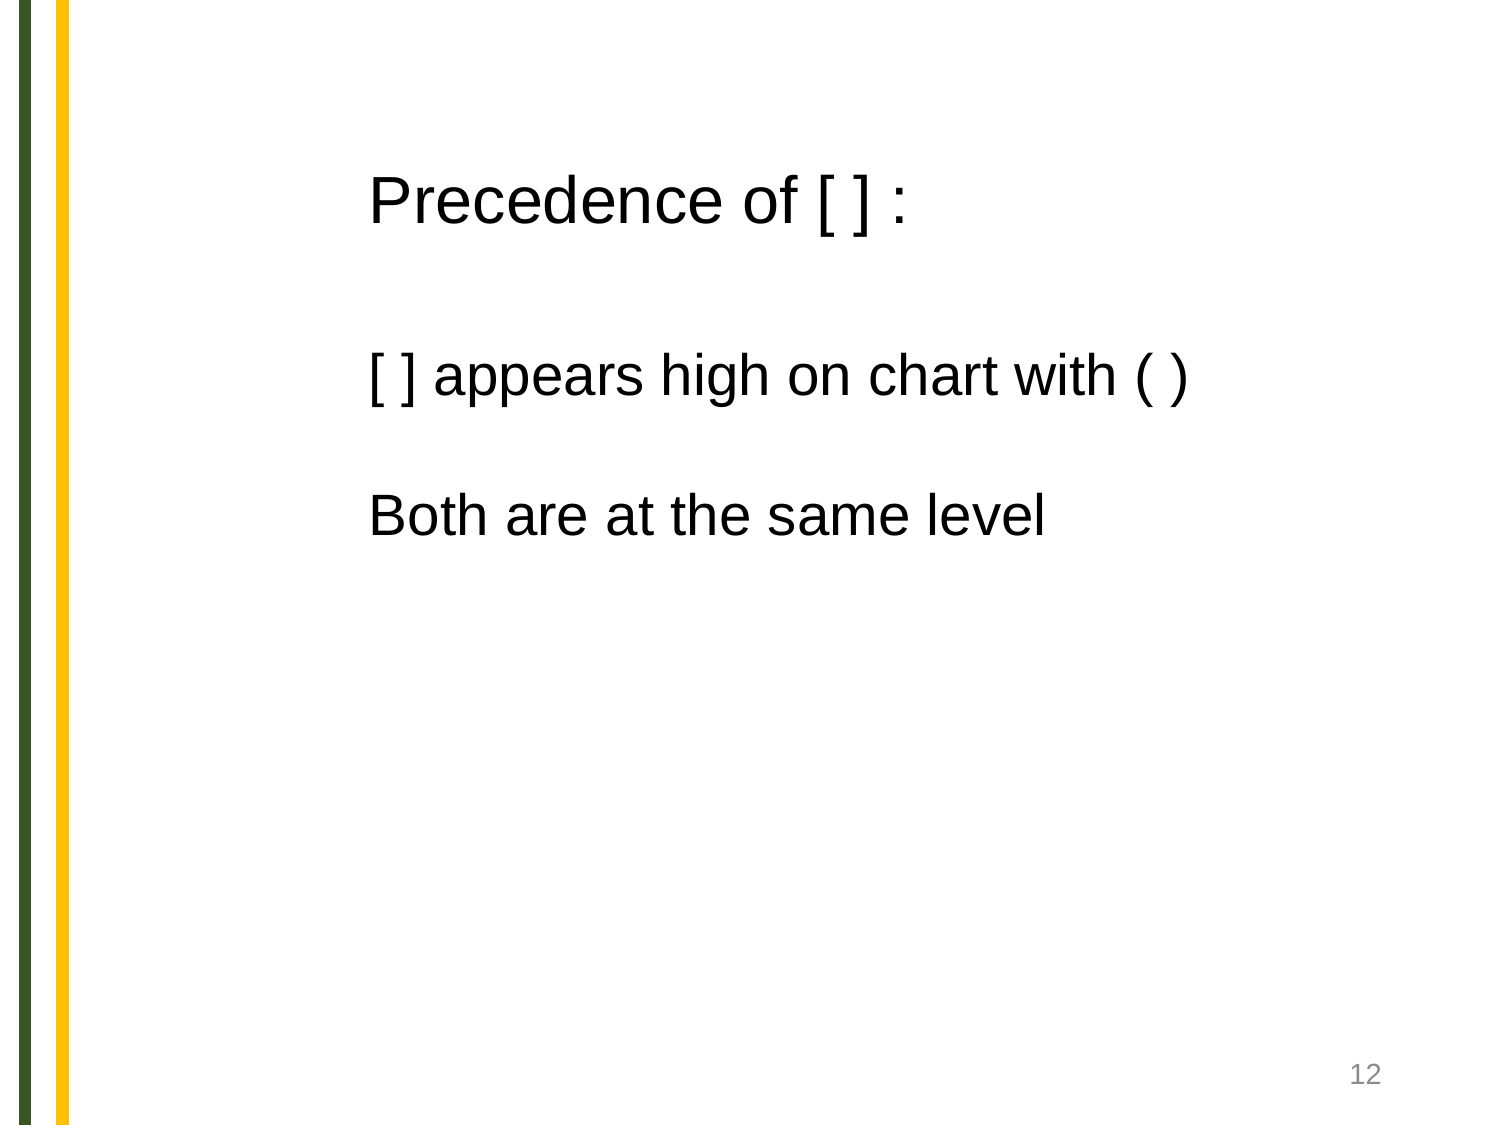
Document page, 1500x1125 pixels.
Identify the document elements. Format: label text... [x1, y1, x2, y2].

text_box Precedence of [ ] : [ ] appears high on chart with ( ) Both are at the same level [354, 149, 1206, 555]
slide_number 12 [1059, 1042, 1397, 1103]
